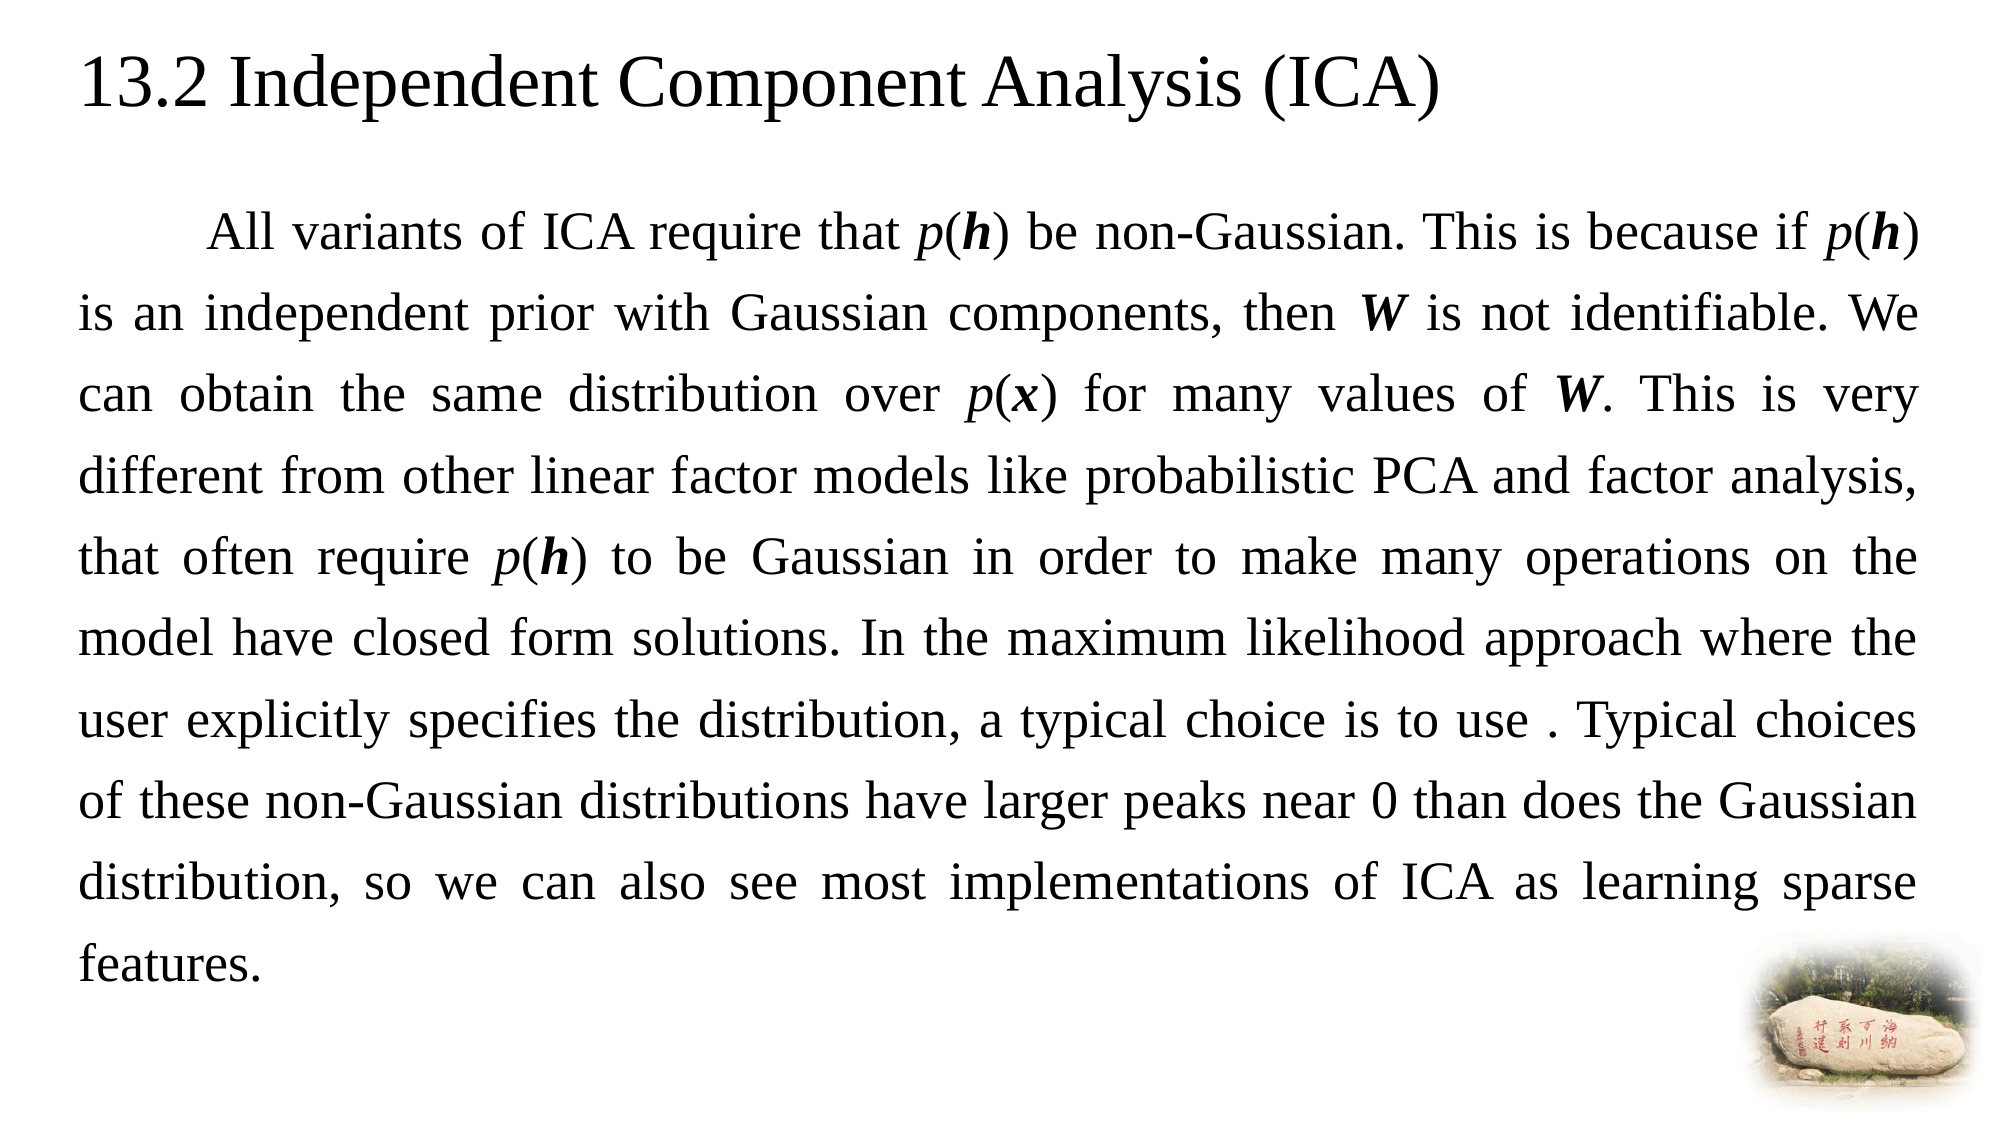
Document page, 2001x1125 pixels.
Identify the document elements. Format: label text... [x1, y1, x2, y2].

title 13.2 Independent Component Analysis (ICA) [63, 21, 1936, 142]
picture [1740, 927, 1985, 1112]
